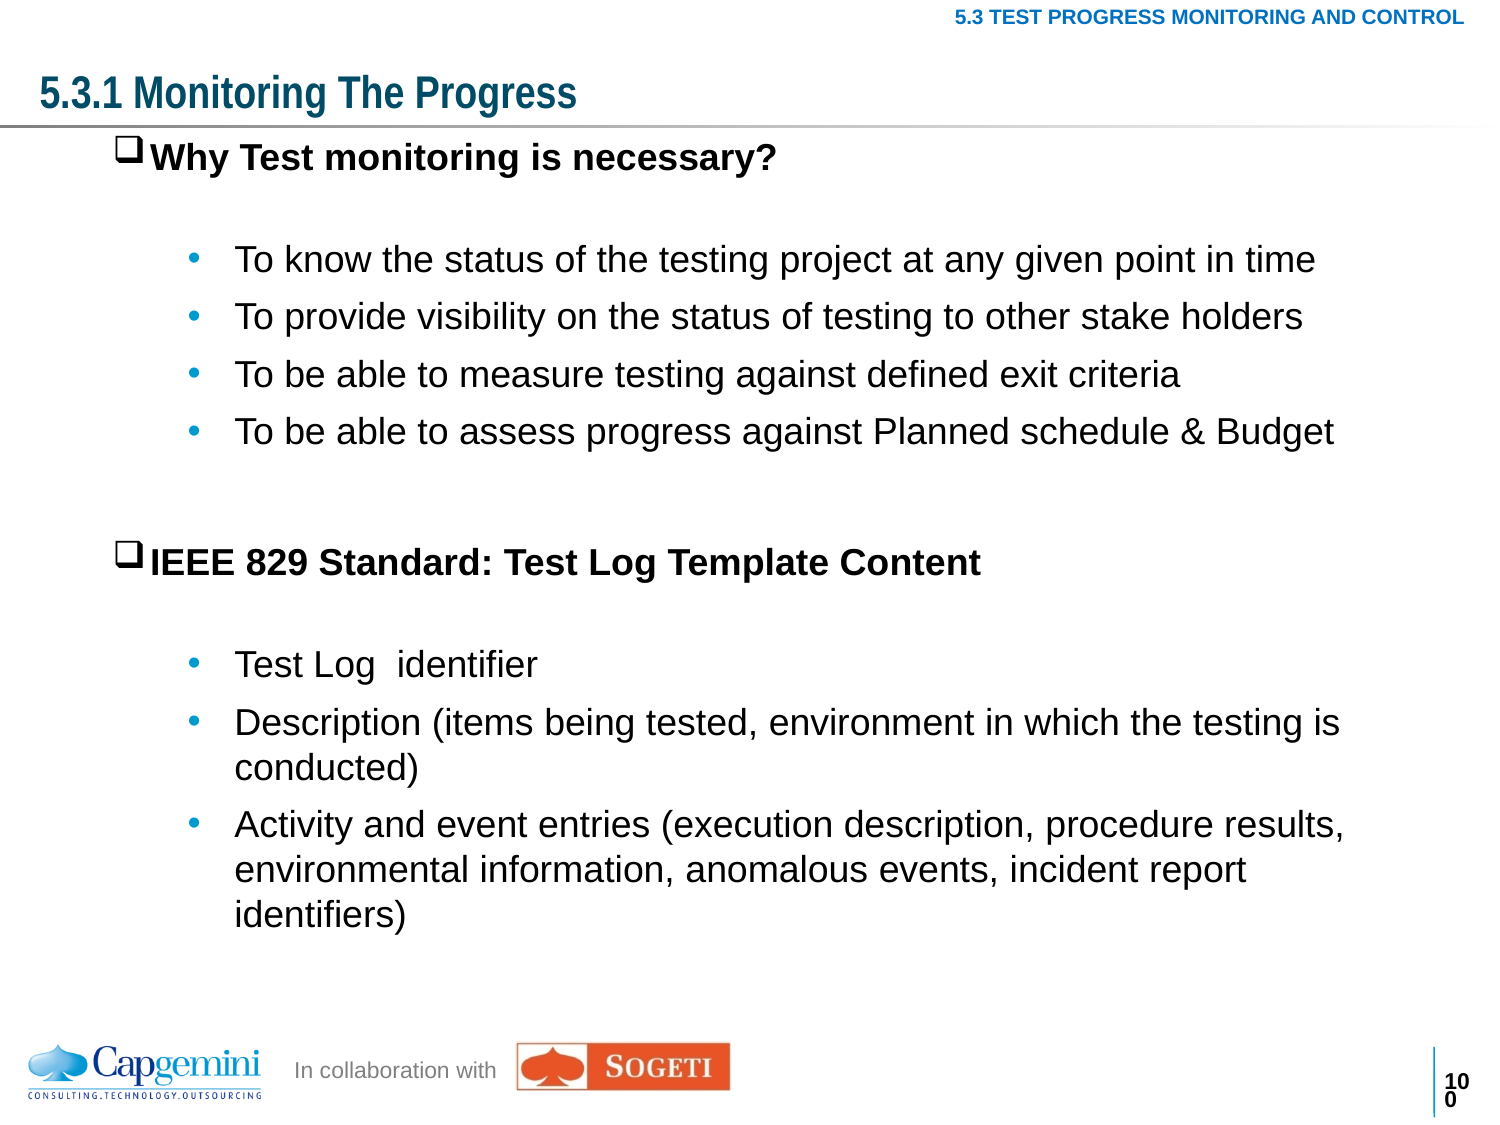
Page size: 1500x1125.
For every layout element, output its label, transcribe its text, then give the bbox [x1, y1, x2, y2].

picture [26, 1043, 263, 1100]
title 5.3.1 Monitoring The Progress [39, 34, 1470, 126]
slide_number 99 [1438, 1070, 1481, 1095]
text_box Why Test monitoring is necessary? To know the status of the testing project at any given point in time To provide visibility on the status of testing to other stake holders To be able to measure testing against defined exit criteria To be able to assess progress against Planned schedule & Budget IEEE 829 Standard: Test Log Template Content Test Log identifier Description (items being tested, environment in which the testing is conducted) Activity and event entries (execution description, procedure results, environmental information, anomalous events, incident report identifiers) [112, 125, 1363, 1000]
picture [515, 1041, 731, 1091]
text_box 5.3 TEST PROGRESS MONITORING AND CONTROL [924, 0, 1500, 36]
